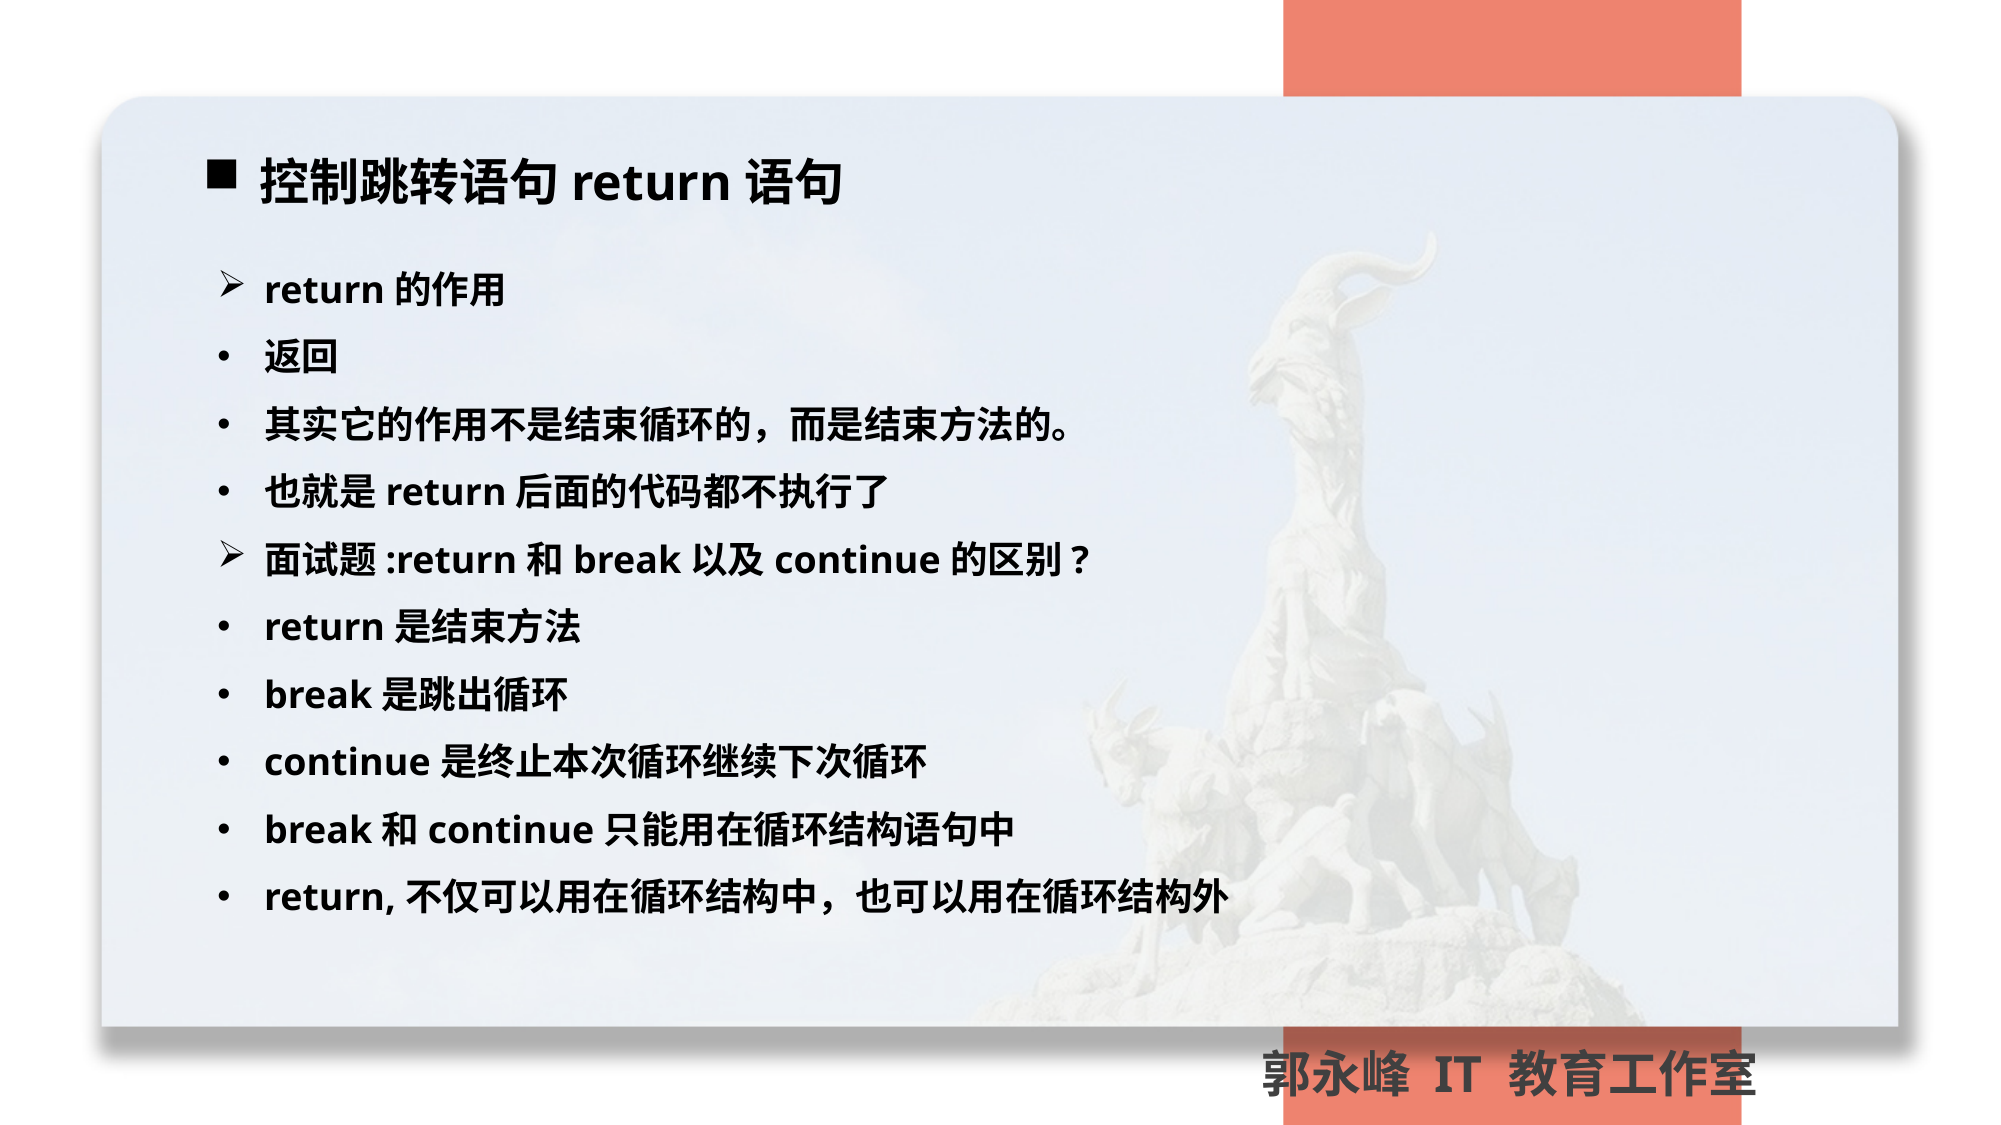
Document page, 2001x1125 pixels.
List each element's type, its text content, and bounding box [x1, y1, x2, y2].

picture [0, 0, 1998, 1125]
text_box 控制跳转语句return语句 [188, 143, 860, 219]
text_box return的作用 返回 其实它的作用不是结束循环的，而是结束方法的。 也就是return后面的代码都不执行了 面试题:return和break以及continue的区别? return是结束方法 break是跳出循环 continue是终止本次循环继续下次循环 break和continue只能用在循环结构语句中 return,不仅可以用在循环结构中，也可以用在循环结构外 [202, 235, 1381, 994]
